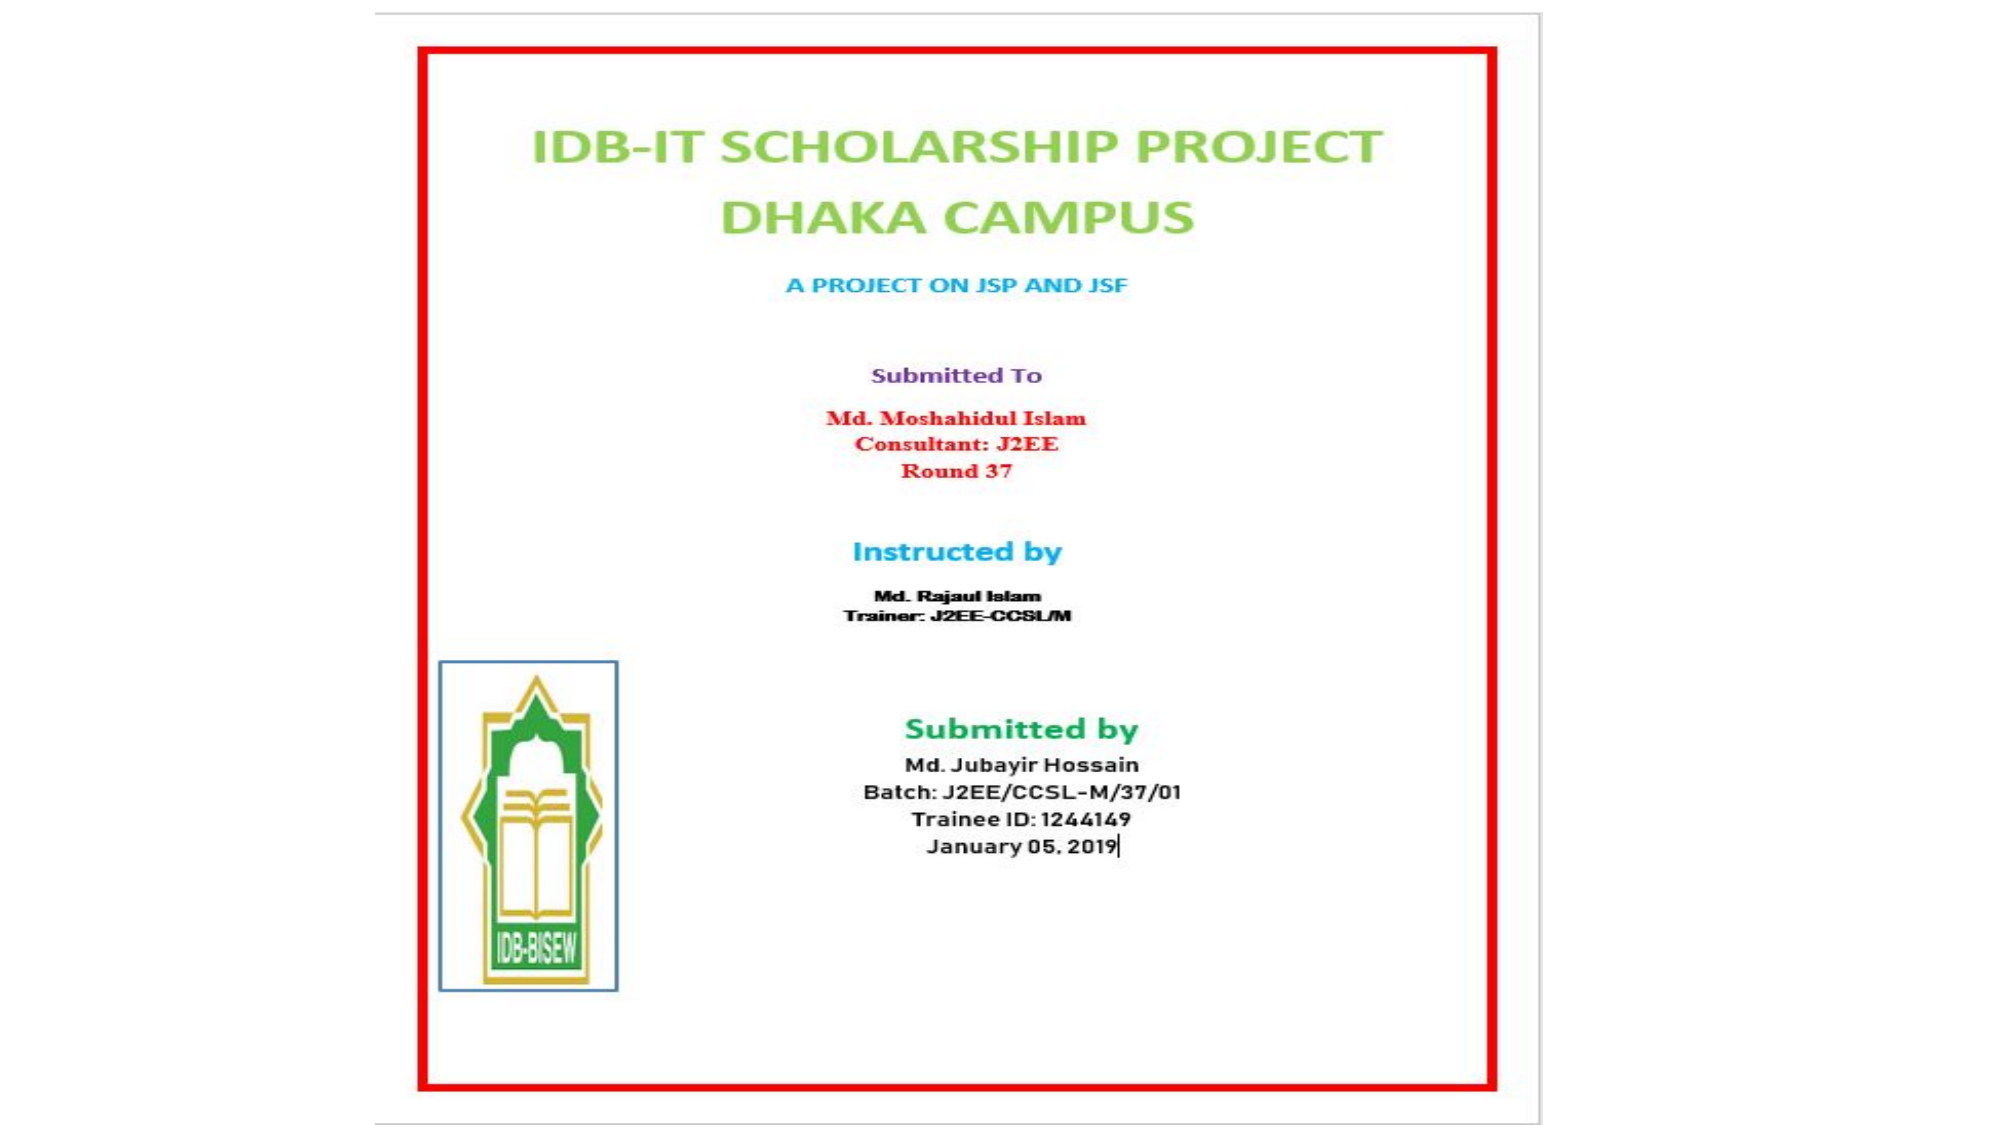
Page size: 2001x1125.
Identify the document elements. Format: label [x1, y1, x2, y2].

picture [374, 12, 1543, 1125]
